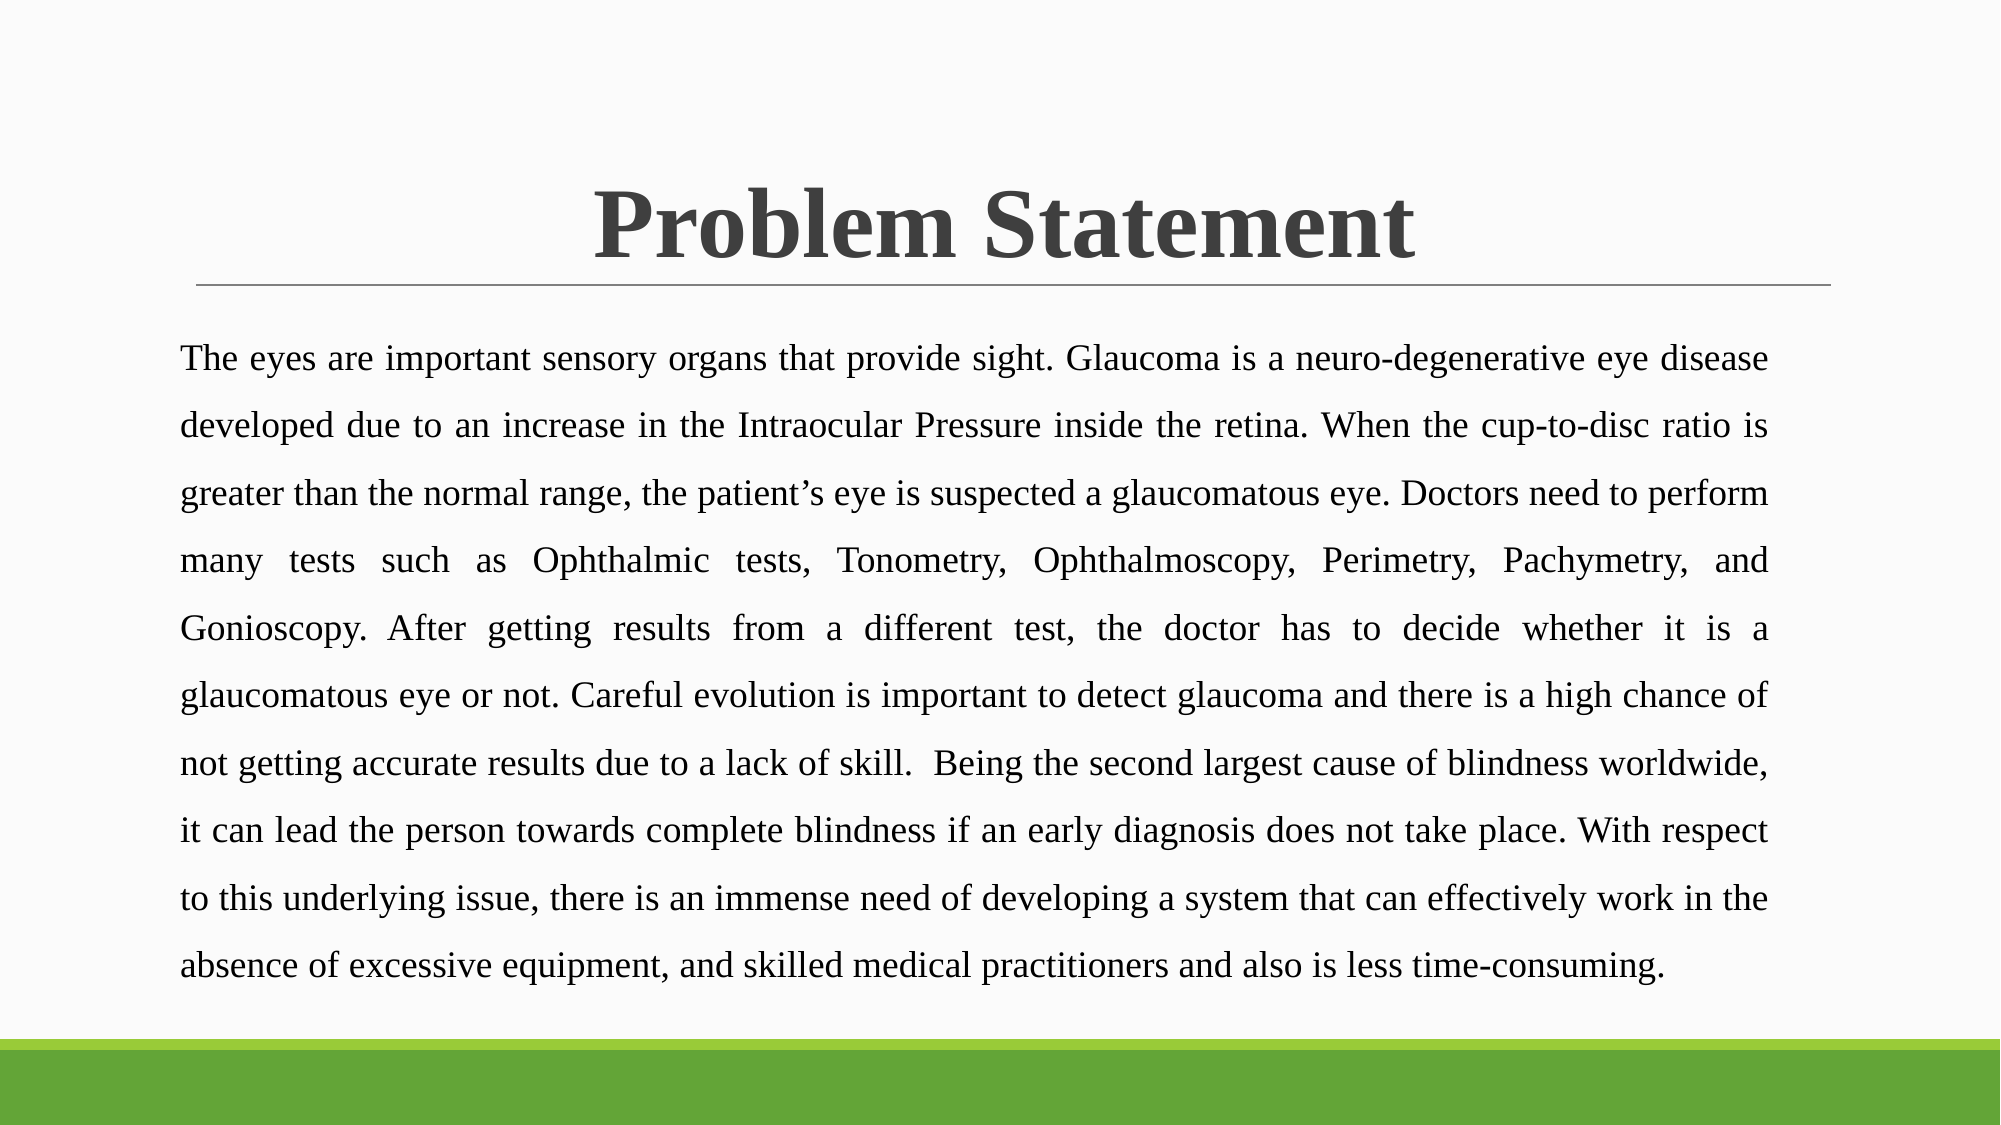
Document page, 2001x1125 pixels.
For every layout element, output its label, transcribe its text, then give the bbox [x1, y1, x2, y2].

title Problem Statement [180, 47, 1830, 285]
list The eyes are important sensory organs that provide sight. Glaucoma is a neuro-degenerative eye disease developed due to an increase in the Intraocular Pressure inside the retina. When the cup-to-disc ratio is greater than the normal range, the patient’s eye is suspected a glaucomatous eye. Doctors need to perform many tests such as Ophthalmic tests, Tonometry, Ophthalmoscopy, Perimetry, Pachymetry, and Gonioscopy. After getting results from a different test, the doctor has to decide whether it is a glaucomatous eye or not. Careful evolution is important to detect glaucoma and there is a high chance of not getting accurate results due to a lack of skill. Being the second largest cause of blindness worldwide, it can lead the person towards complete blindness if an early diagnosis does not take place. With respect to this underlying issue, there is an immense need of developing a system that can effectively work in the absence of excessive equipment, and skilled medical practitioners and also is less time-consuming. [180, 302, 1830, 1050]
